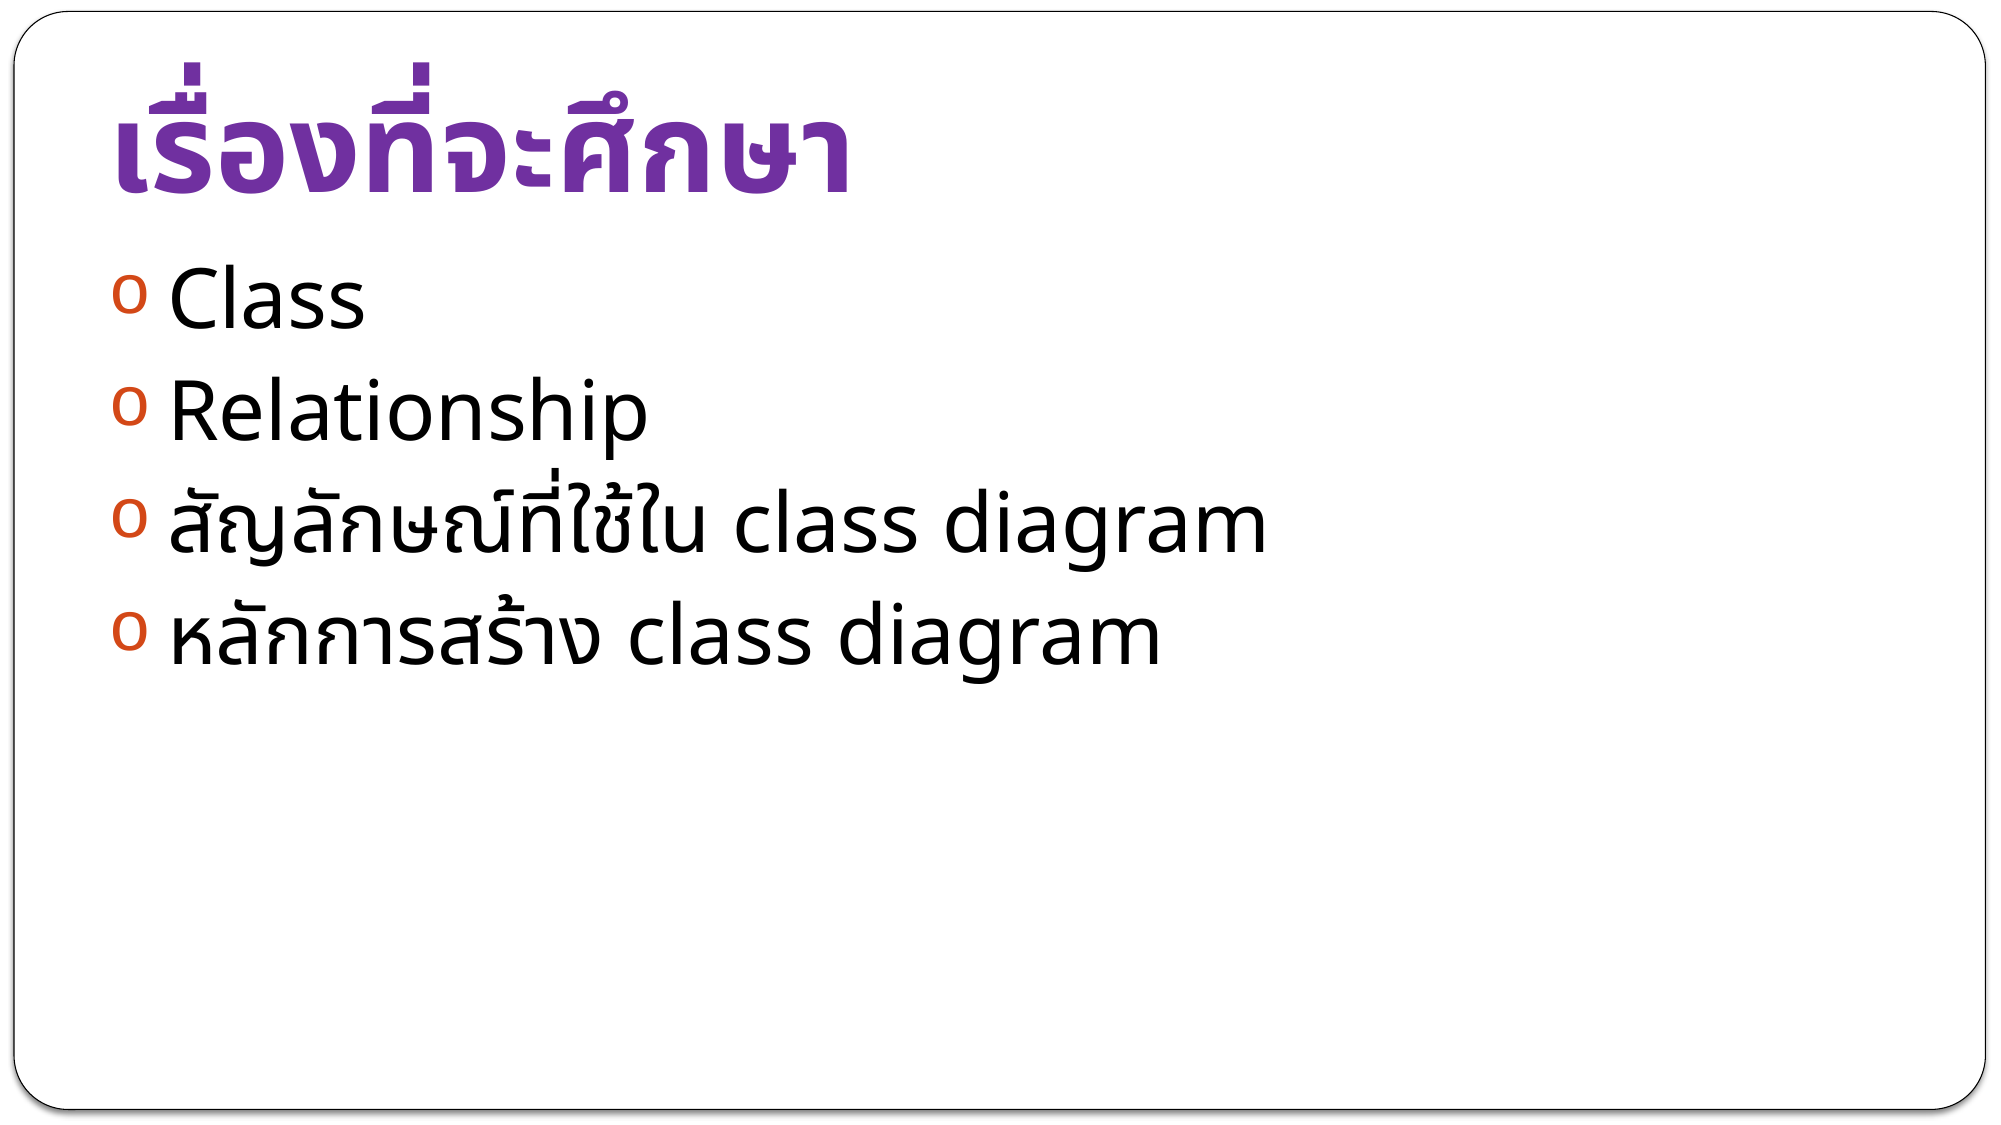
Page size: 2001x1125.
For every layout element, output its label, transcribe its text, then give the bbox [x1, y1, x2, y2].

list Class Relationship สัญลักษณ์ที่ใช้ใน class diagram หลักการสร้าง class diagram [93, 237, 1900, 988]
title เรื่องที่จะศึกษา [93, 45, 1900, 233]
